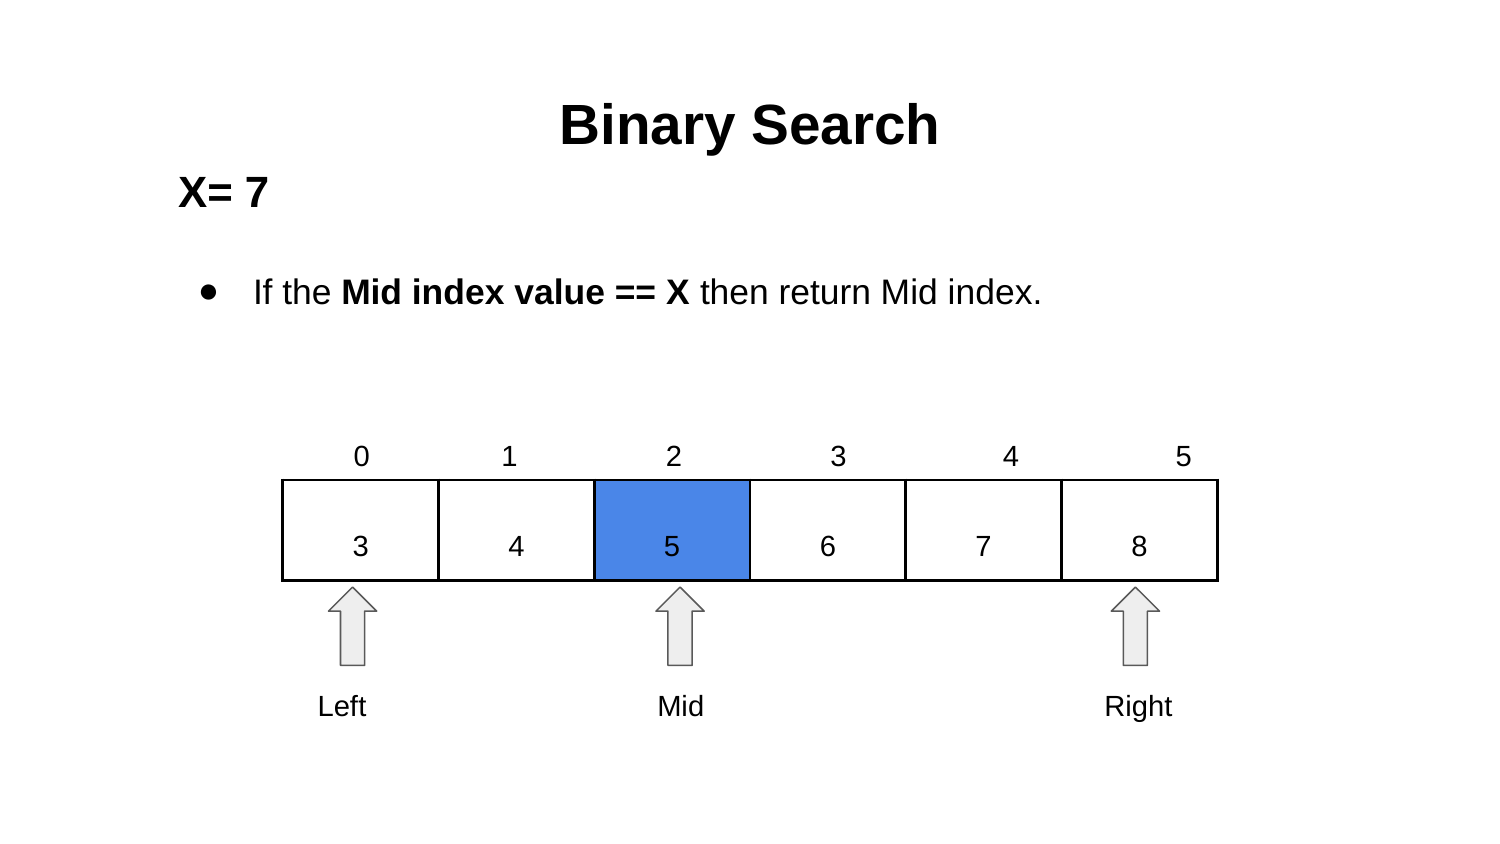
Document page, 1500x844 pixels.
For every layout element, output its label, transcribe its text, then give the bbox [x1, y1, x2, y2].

text_box [655, 587, 705, 666]
table_header 4 [440, 487, 593, 579]
text_box Left [302, 672, 403, 737]
text_box Right [1089, 672, 1206, 737]
table_header 6 [751, 487, 904, 579]
text_box 0 1 2 3 4 5 [297, 421, 1232, 487]
table_header 7 [907, 487, 1060, 579]
table_header 5 [596, 487, 749, 579]
table_header 8 [1063, 487, 1216, 579]
table_header 3 [284, 481, 437, 579]
title Binary Search [51, 72, 1449, 167]
text_box X= 7 If the Mid index value == X then return Mid index. [163, 113, 1366, 414]
text_box Mid [634, 672, 726, 737]
text_box [1111, 587, 1160, 666]
text_box [328, 587, 377, 666]
